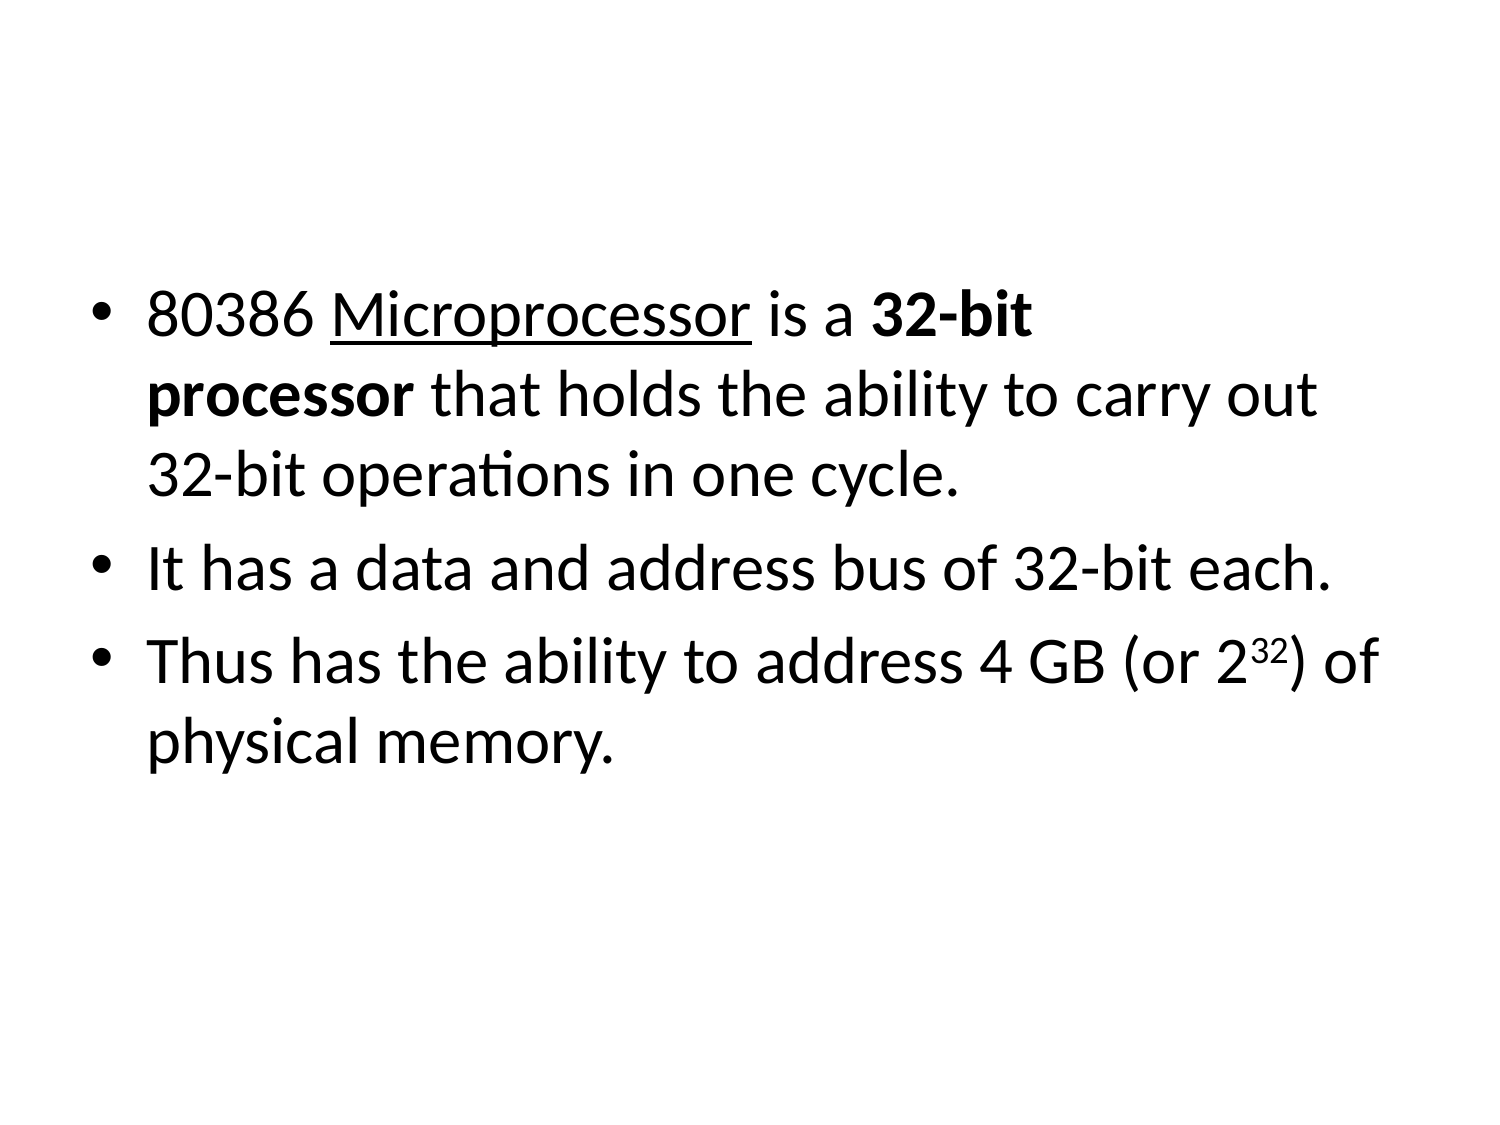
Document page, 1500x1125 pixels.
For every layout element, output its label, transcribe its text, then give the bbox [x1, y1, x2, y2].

list 80386 Microprocessor is a 32-bit processor that holds the ability to carry out 32-bit operations in one cycle. It has a data and address bus of 32-bit each. Thus has the ability to address 4 GB (or 232) of physical memory. [75, 262, 1425, 1005]
